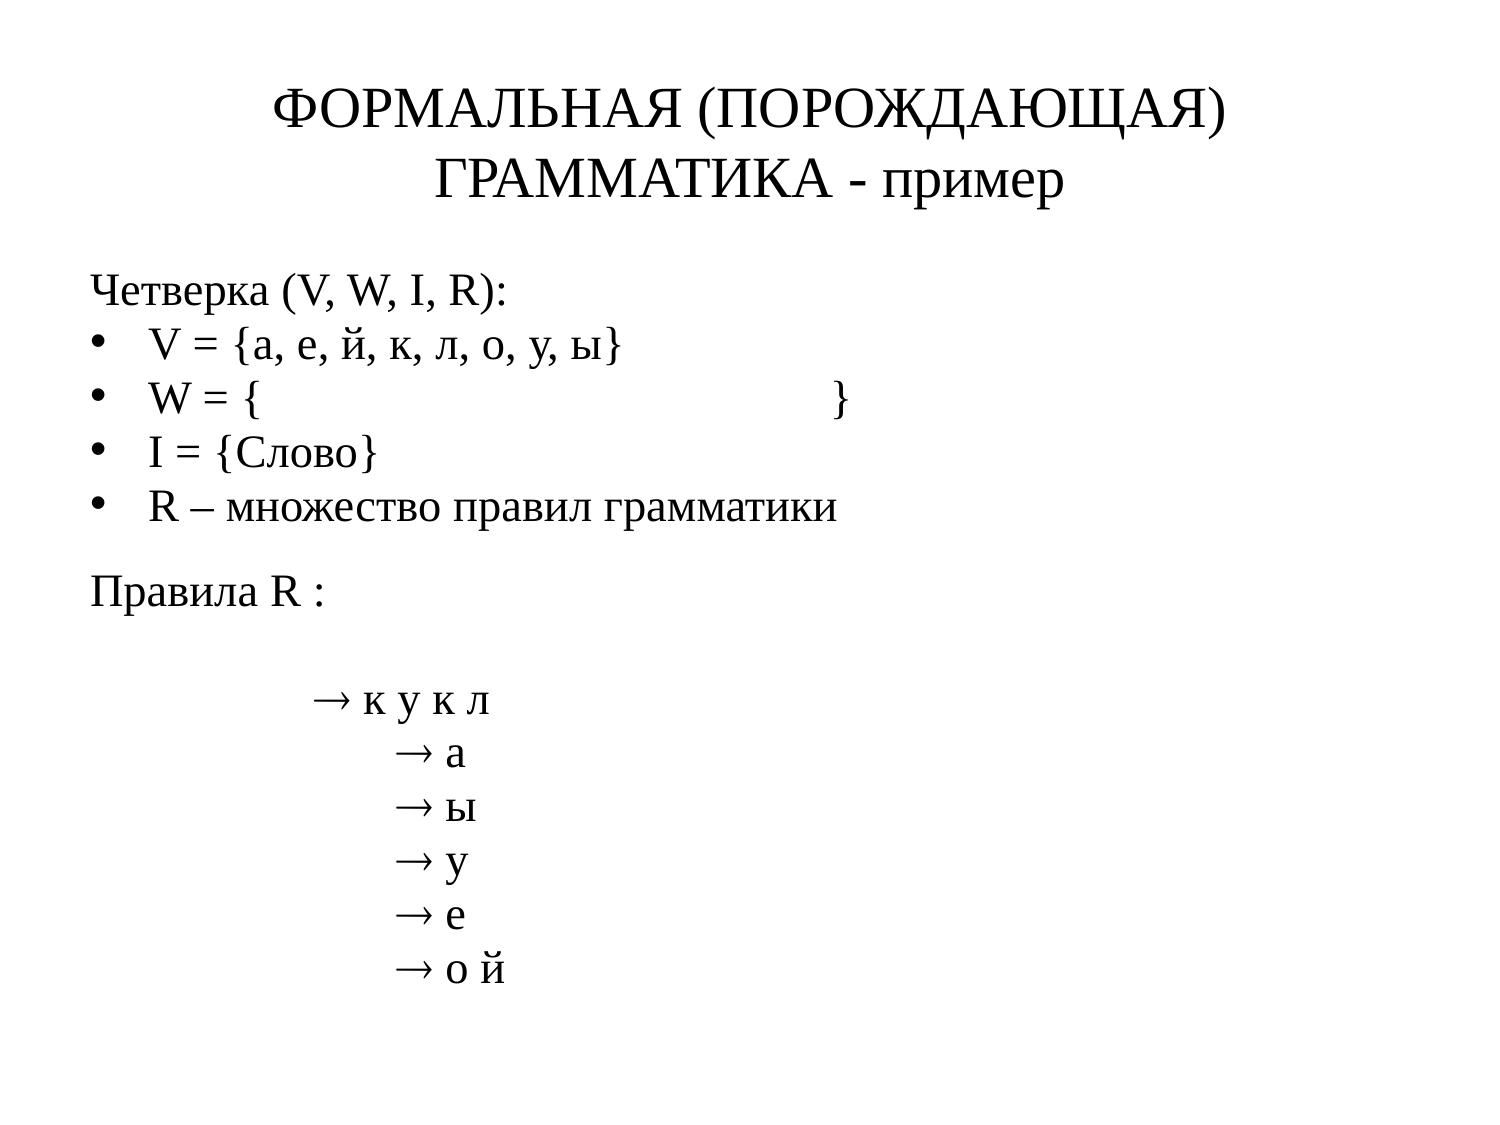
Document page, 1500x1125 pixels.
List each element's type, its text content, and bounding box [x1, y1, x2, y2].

list Четверка (V, W, I, R): V = {а, е, й, к, л, о, у, ы} W = {Слово, Основа, Окончание} I = {Слово} R – множество правил грамматики Правила R : Слово  Основа Окончание Основа  к у к л Окончание  а Окончание  ы Окончание  у Окончание  е Окончание  о й [75, 262, 1425, 1005]
title ФОРМАЛЬНАЯ (ПОРОЖДАЮЩАЯ) ГРАММАТИКА - пример [75, 45, 1425, 233]
